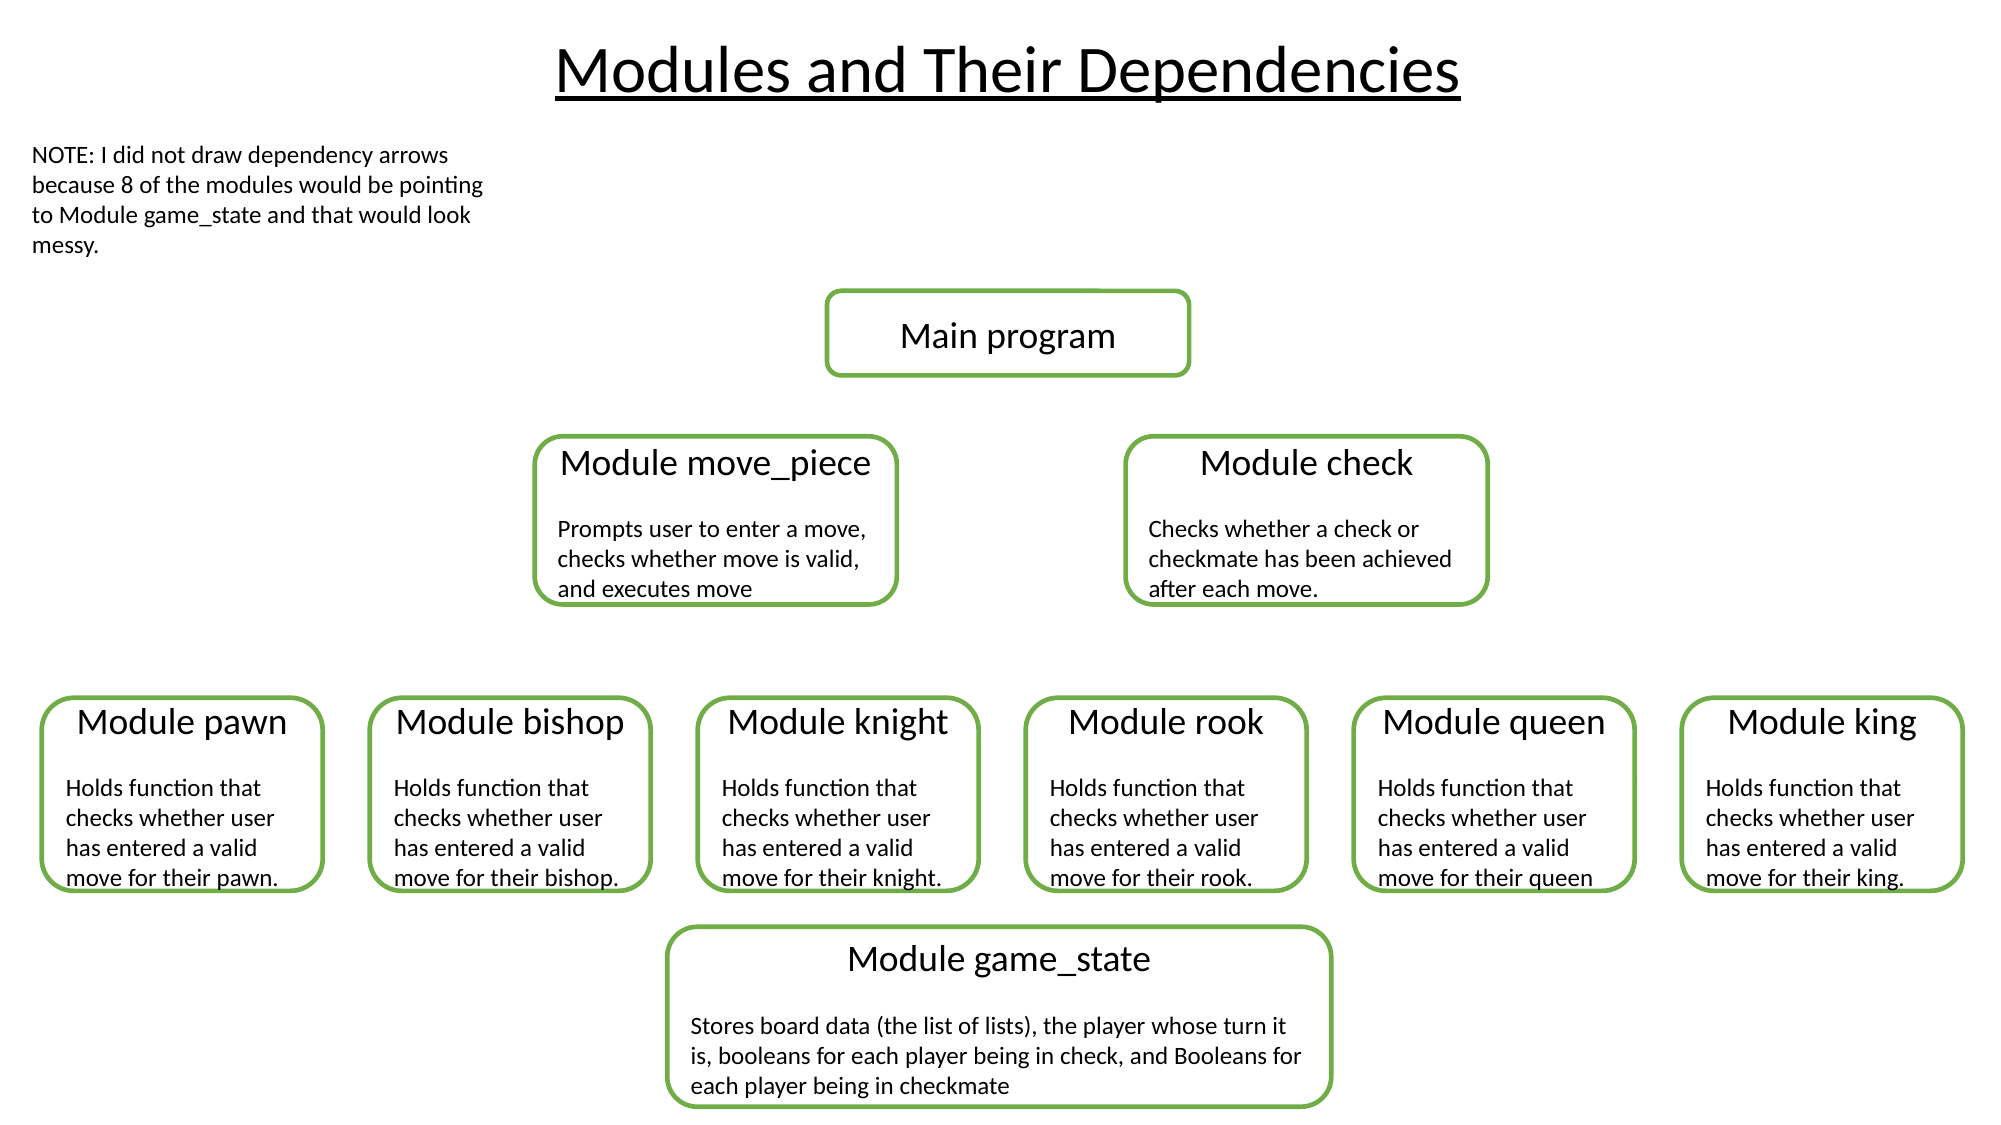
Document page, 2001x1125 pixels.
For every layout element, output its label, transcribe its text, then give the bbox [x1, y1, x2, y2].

text_box Module rook Holds function that checks whether user has entered a valid move for their rook. [1024, 696, 1308, 892]
text_box Module bishop Holds function that checks whether user has entered a valid move for their bishop. [368, 696, 652, 892]
text_box NOTE: I did not draw dependency arrows because 8 of the modules would be pointing to Module game_state and that would look messy. [17, 131, 511, 266]
text_box Module move_piece Prompts user to enter a move, checks whether move is valid, and executes move [533, 435, 898, 606]
text_box Modules and Their Dependencies [539, 18, 1477, 113]
text_box Module knight Holds function that checks whether user has entered a valid move for their knight. [696, 696, 980, 892]
text_box Main program [825, 289, 1191, 377]
text_box Module king Holds function that checks whether user has entered a valid move for their king. [1680, 696, 1964, 892]
text_box Module pawn Holds function that checks whether user has entered a valid move for their pawn. [40, 696, 324, 892]
text_box Module game_state Stores board data (the list of lists), the player whose turn it is, booleans for each player being in check, and Booleans for each player being in checkmate [666, 925, 1333, 1108]
text_box Module queen Holds function that checks whether user has entered a valid move for their queen [1352, 696, 1636, 892]
text_box Module check Checks whether a check or checkmate has been achieved after each move. [1124, 435, 1489, 606]
